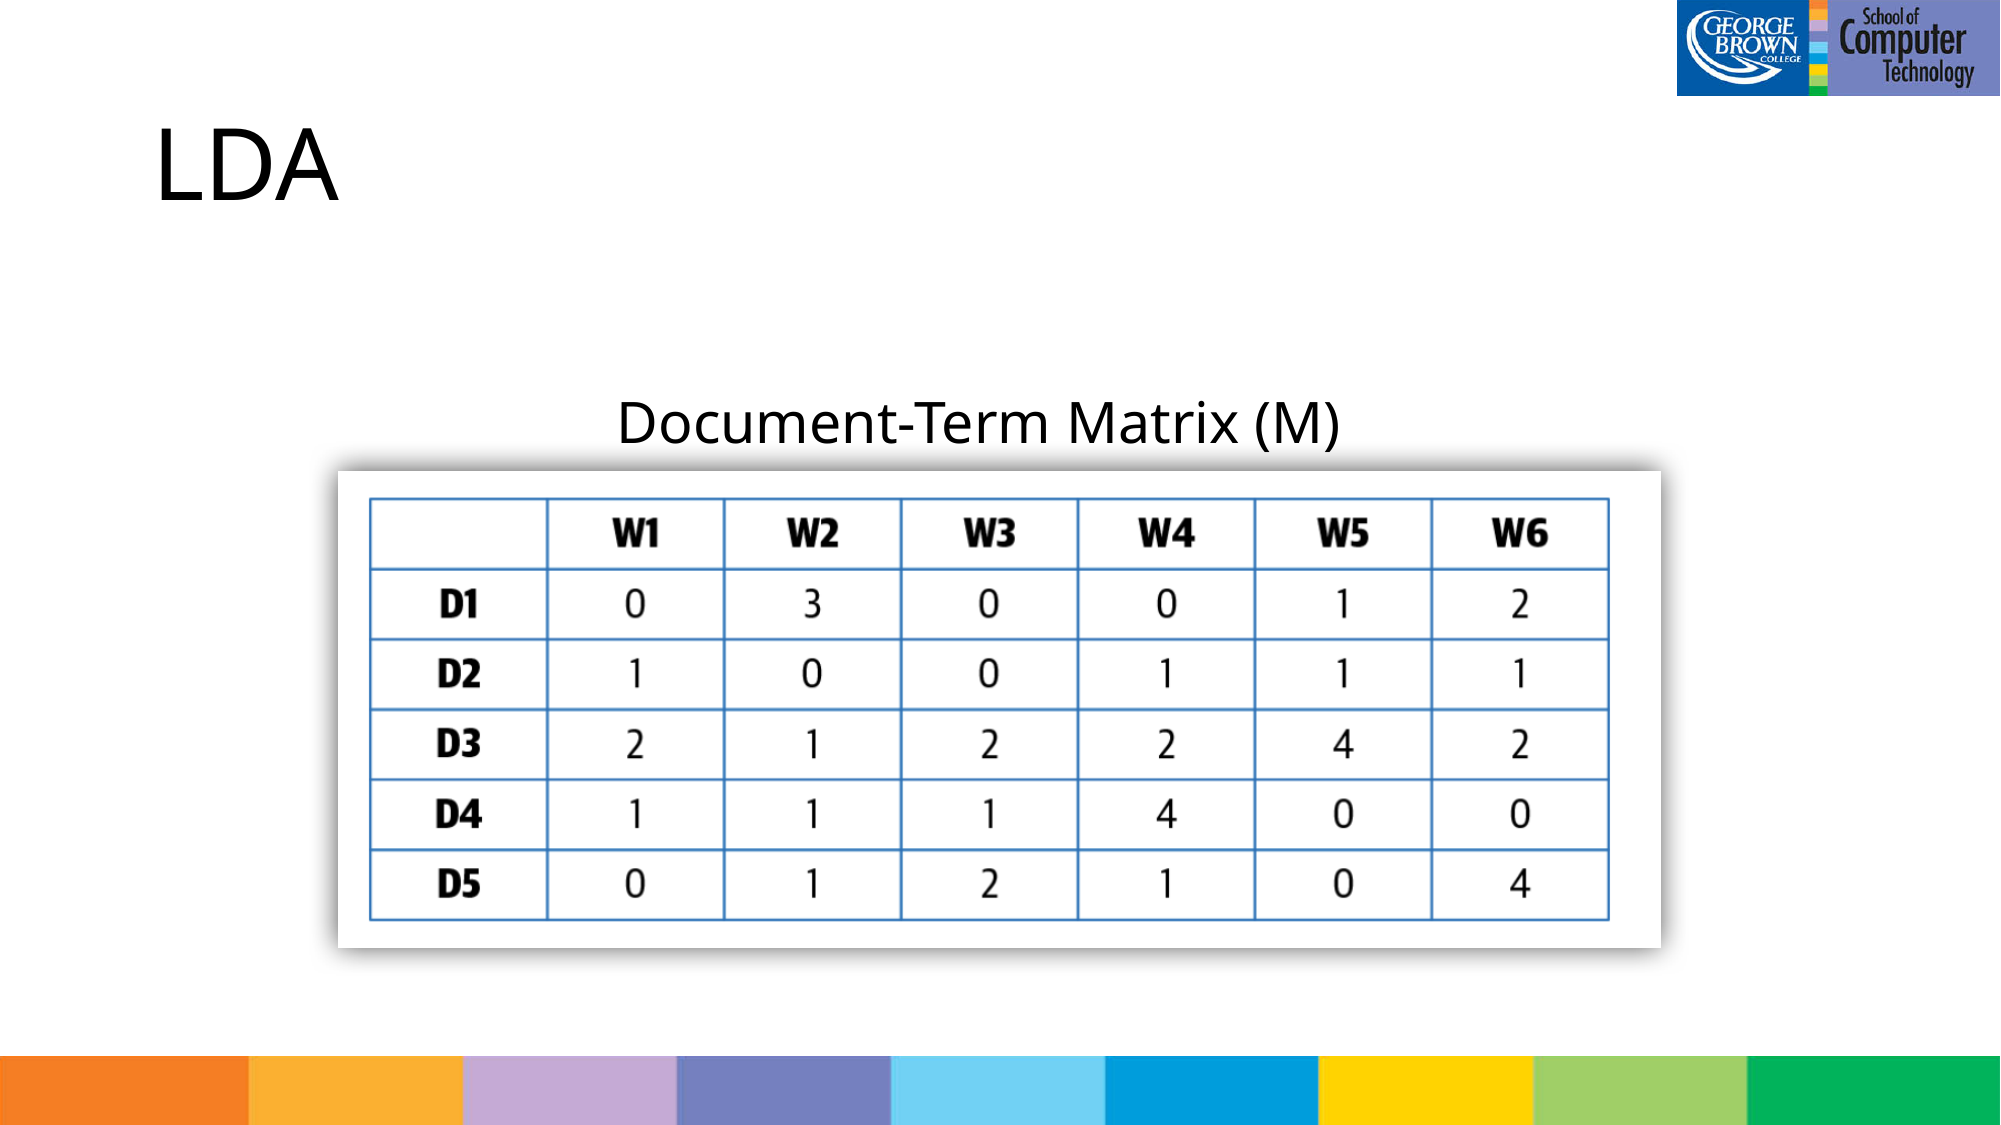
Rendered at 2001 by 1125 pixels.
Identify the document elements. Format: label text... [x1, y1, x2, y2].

title LDA [137, 59, 1863, 278]
picture [0, 1056, 1105, 1125]
picture [1677, 0, 2000, 96]
picture [338, 471, 1662, 948]
picture [1318, 1056, 2000, 1125]
list Document-Term Matrix (M) [601, 372, 1401, 471]
